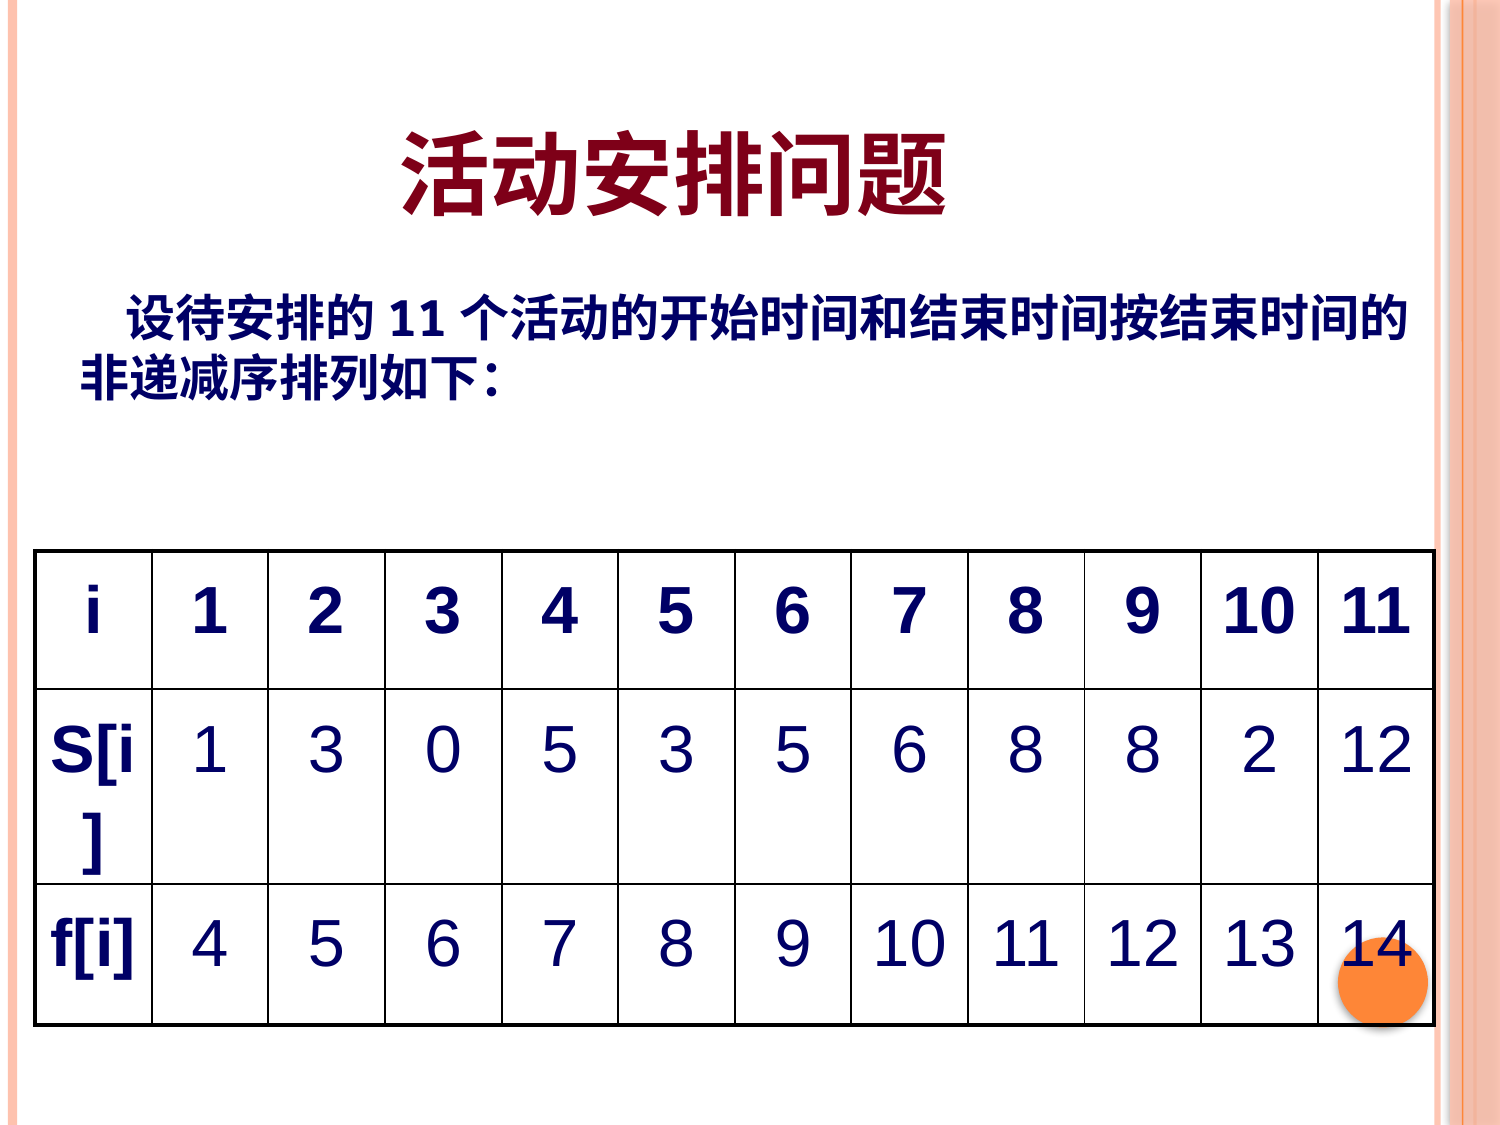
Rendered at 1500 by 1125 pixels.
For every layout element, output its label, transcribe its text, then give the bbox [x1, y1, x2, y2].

table_header 6 [736, 553, 850, 688]
table_cell 7 [503, 885, 617, 1023]
table_header 10 [1202, 553, 1317, 688]
list 设待安排的11个活动的开始时间和结束时间按结束时间的非递减序排列如下： [64, 278, 1447, 458]
table_cell 12 [1085, 885, 1200, 1023]
table_cell 13 [1202, 885, 1317, 1023]
table_header 5 [619, 553, 734, 688]
table_cell 5 [503, 690, 617, 883]
table_cell 3 [269, 690, 384, 883]
table_header 11 [1319, 553, 1432, 688]
table_cell 14 [1319, 885, 1432, 1023]
table_header 3 [386, 553, 501, 688]
table_cell 3 [619, 690, 734, 883]
table_cell 2 [1202, 690, 1317, 883]
table_header 7 [852, 553, 967, 688]
table_header 8 [969, 553, 1084, 688]
table_header 4 [503, 553, 617, 688]
table_cell 8 [1085, 690, 1200, 883]
table_cell f[i] [37, 885, 151, 1023]
table_cell 11 [969, 885, 1084, 1023]
table_cell 1 [153, 690, 267, 883]
table_cell 8 [969, 690, 1084, 883]
table_cell 5 [736, 690, 850, 883]
table_cell 6 [386, 885, 501, 1023]
table_cell 5 [269, 885, 384, 1023]
table_cell 8 [619, 885, 734, 1023]
table_header 1 [153, 553, 267, 688]
table_cell 9 [736, 885, 850, 1023]
table_cell 10 [852, 885, 967, 1023]
table_cell 6 [852, 690, 967, 883]
table_cell S[i] [37, 690, 151, 883]
text_box 活动安排问题 [218, 78, 1129, 266]
table_cell 4 [153, 885, 267, 1023]
table_cell 12 [1319, 690, 1432, 883]
table_header 9 [1085, 553, 1200, 688]
table_header i [37, 553, 151, 688]
table_cell 0 [386, 690, 501, 883]
table_header 2 [269, 553, 384, 688]
